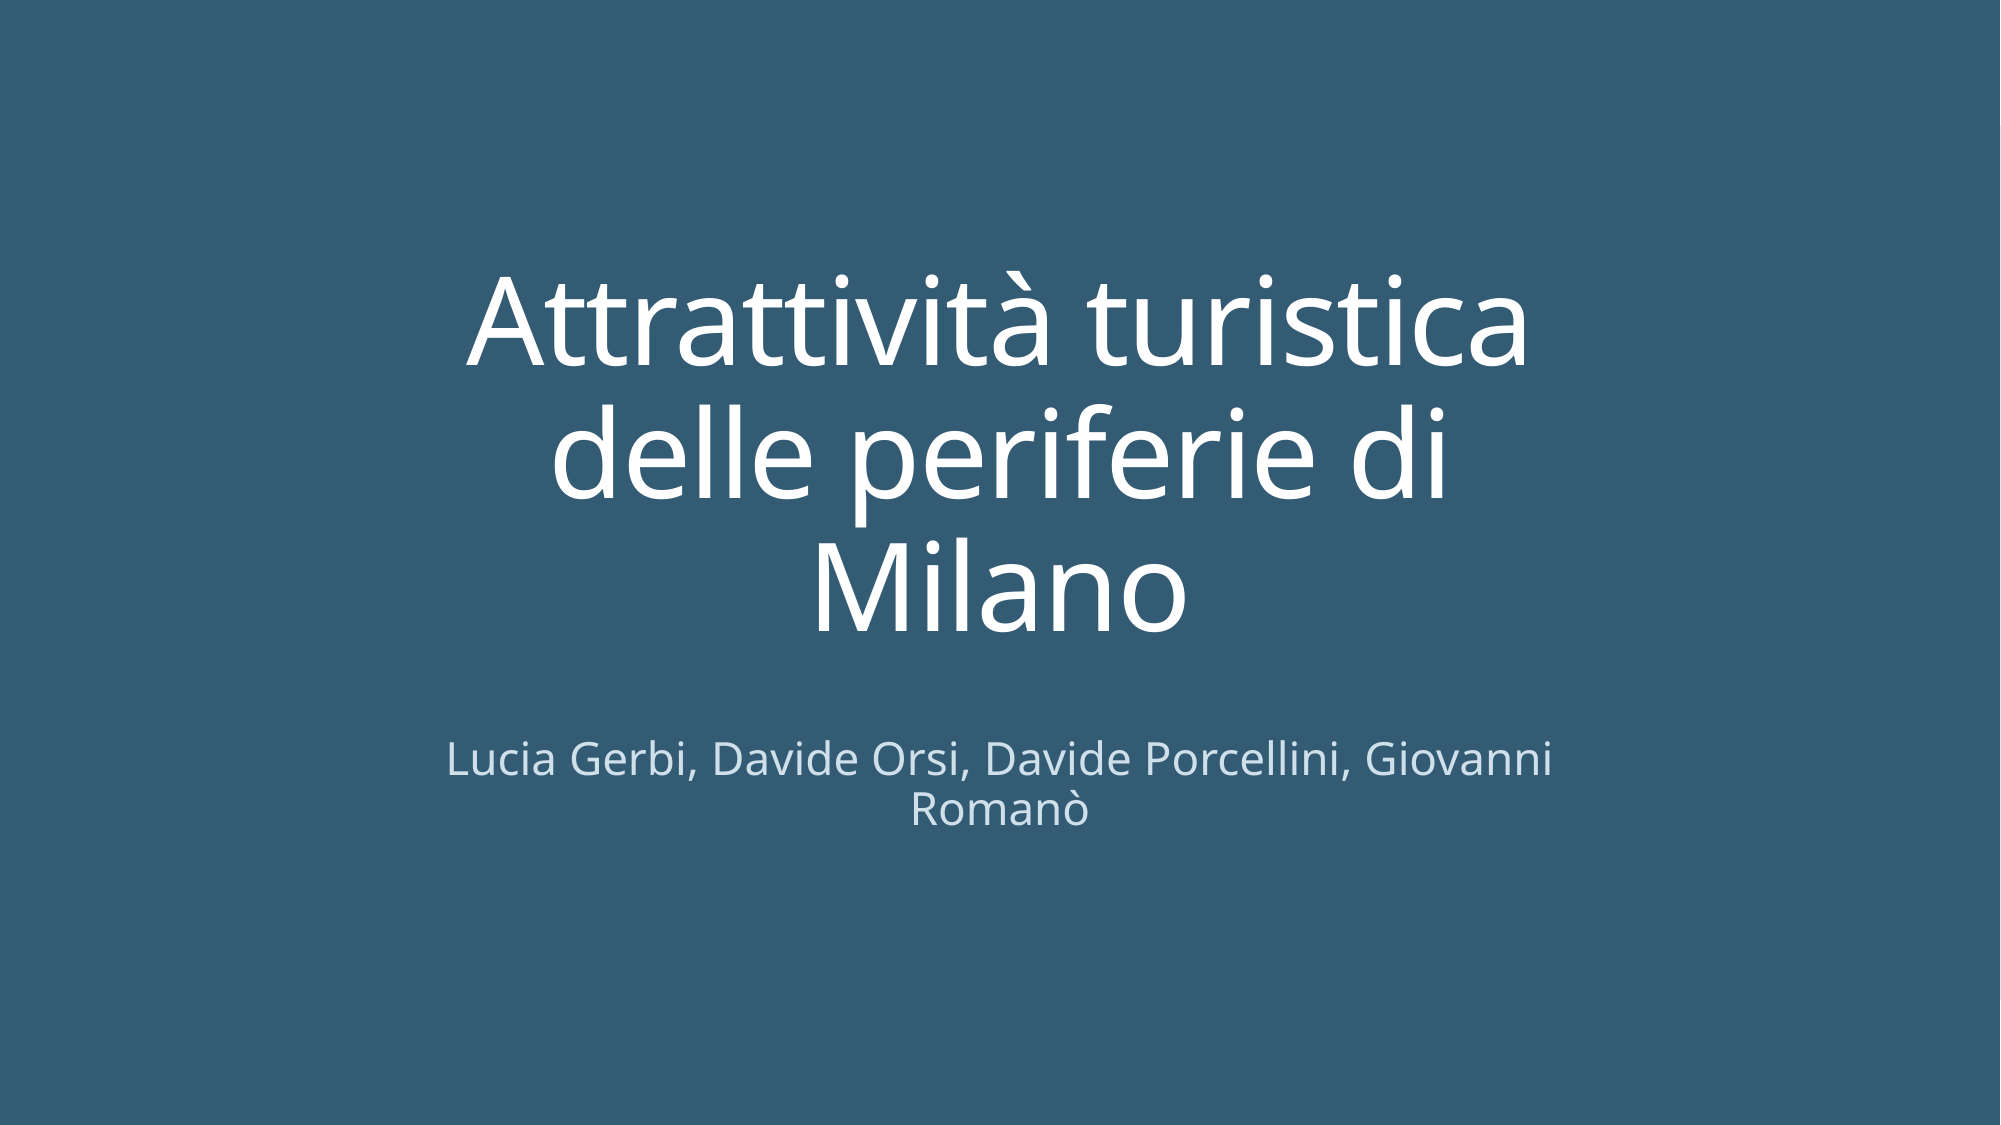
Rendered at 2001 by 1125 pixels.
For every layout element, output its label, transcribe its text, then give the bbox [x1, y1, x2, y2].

subtitle Lucia Gerbi, Davide Orsi, Davide Porcellini, Giovanni Romanò [399, 728, 1600, 852]
title Attrattività turistica delle periferie di Milano [399, 191, 1600, 726]
